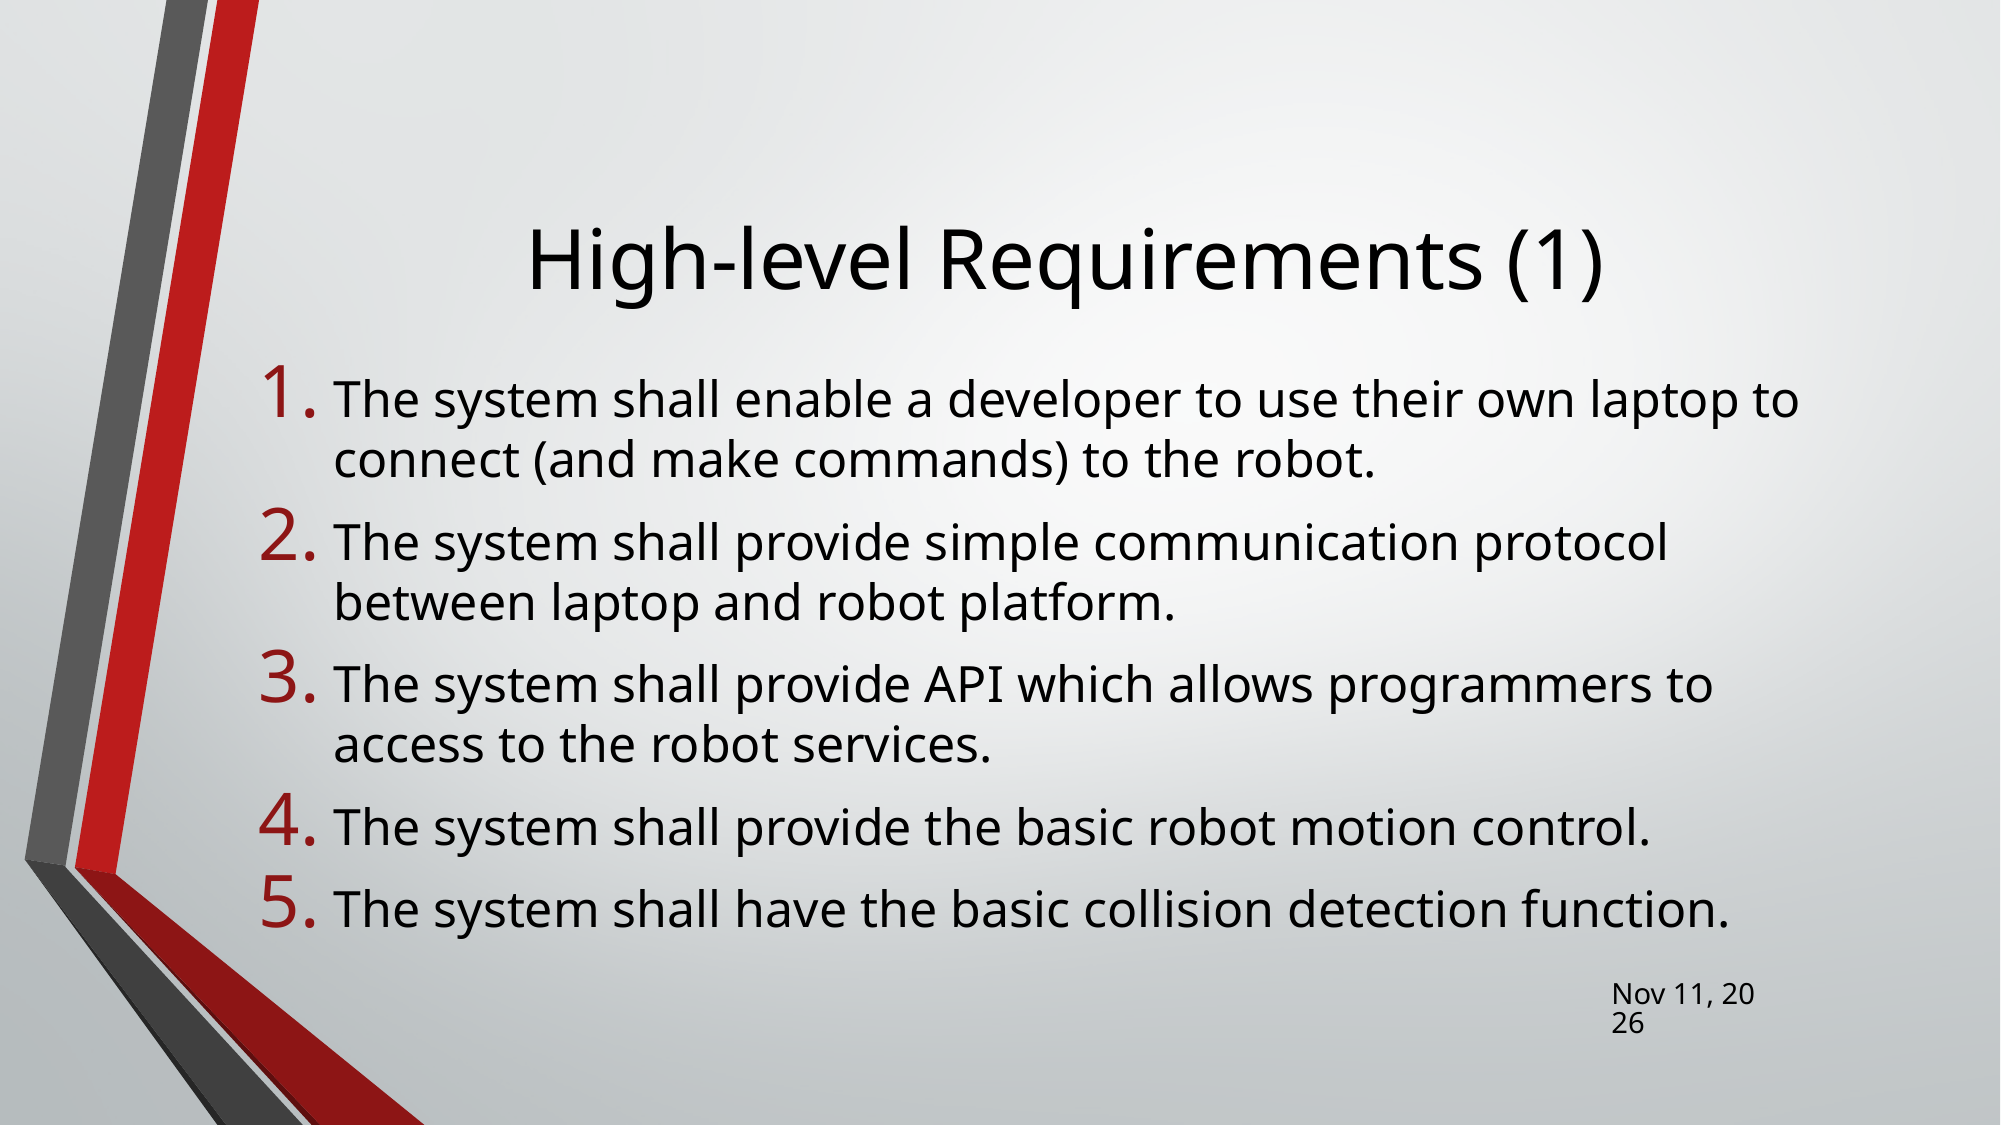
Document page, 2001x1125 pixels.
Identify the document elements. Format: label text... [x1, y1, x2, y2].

slide_number 25-Jan-16 [1596, 965, 1784, 1025]
list The system shall enable a developer to use their own laptop to connect (and make commands) to the robot. The system shall provide simple communication protocol between laptop and robot platform. The system shall provide API which allows programmers to access to the robot services. The system shall provide the basic robot motion control. The system shall have the basic collision detection function. [243, 437, 1887, 950]
title High-level Requirements (1) [243, 112, 1887, 400]
